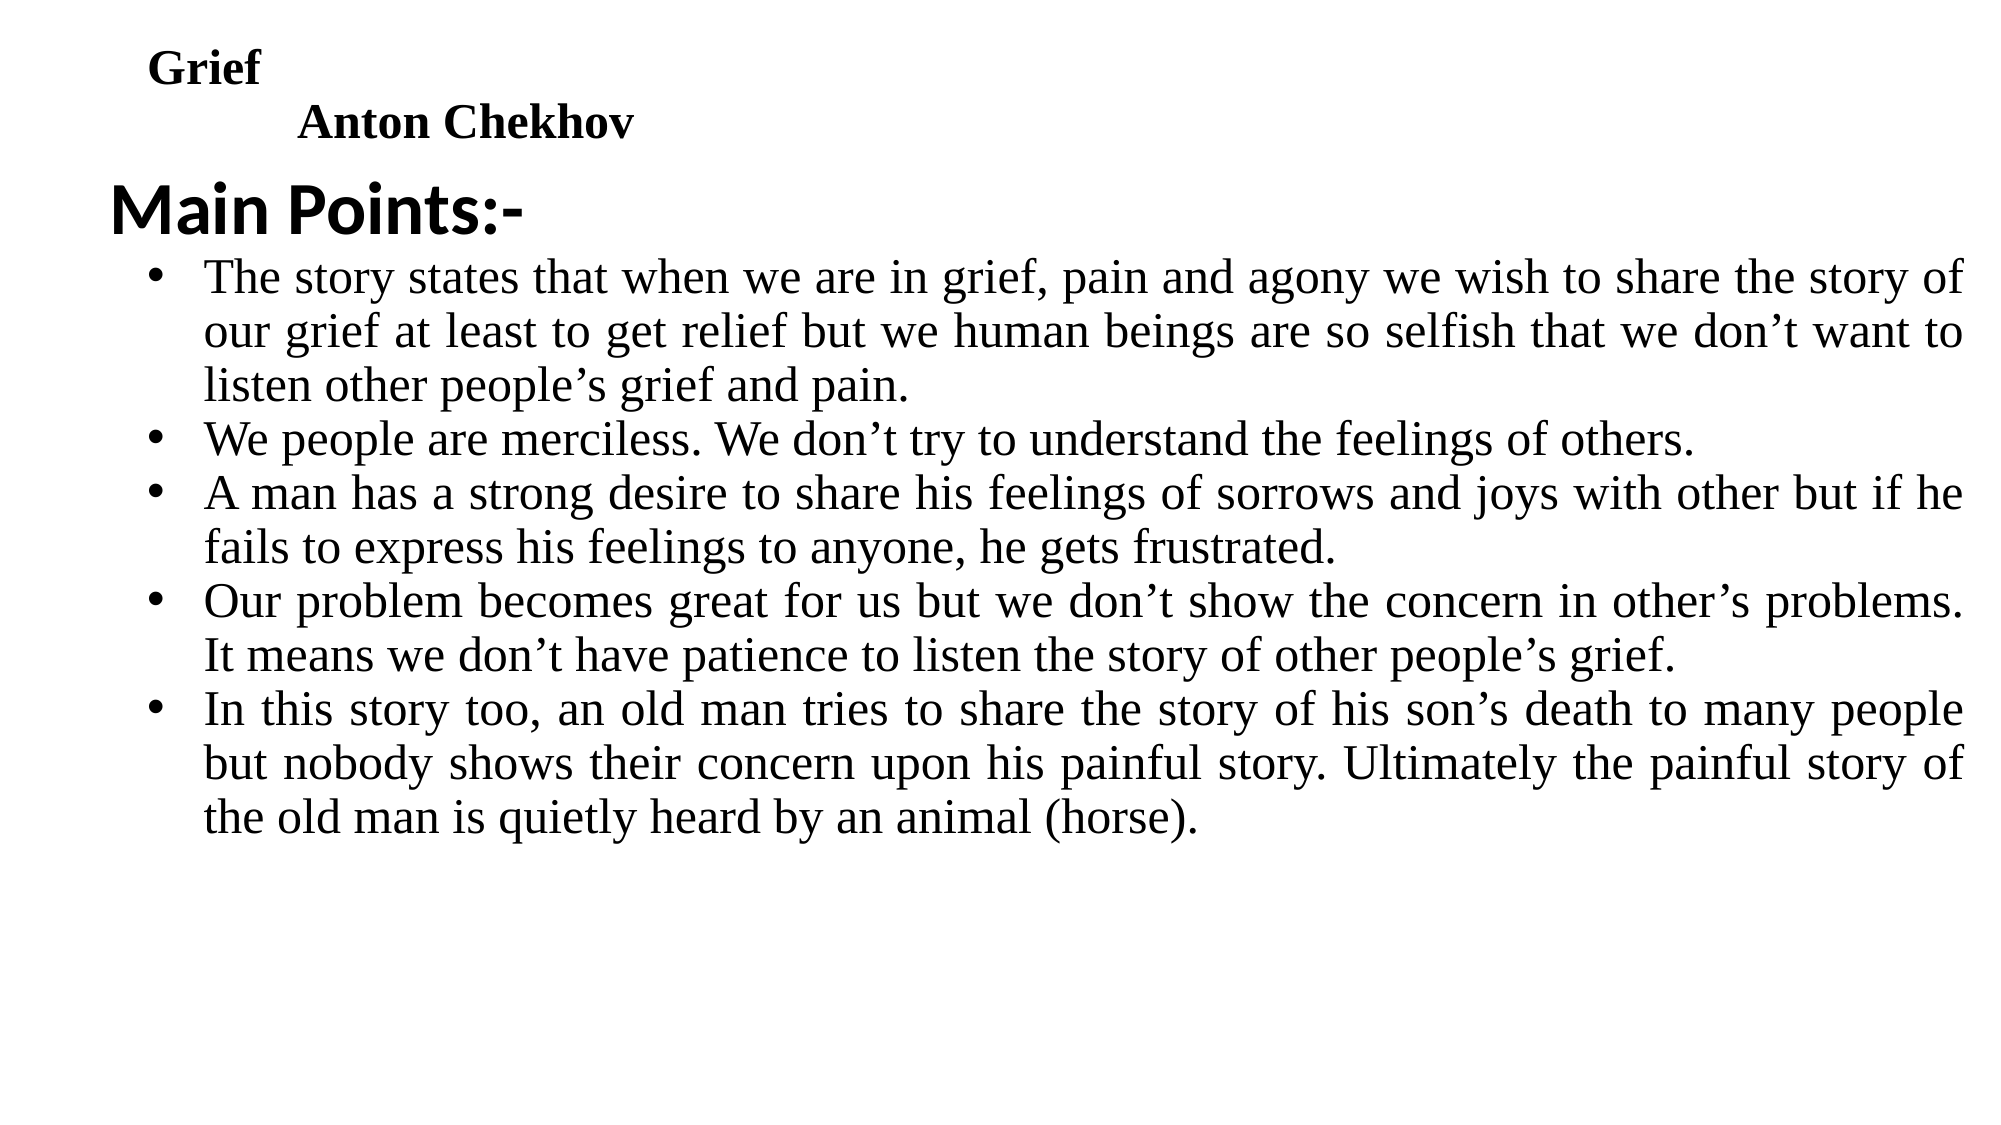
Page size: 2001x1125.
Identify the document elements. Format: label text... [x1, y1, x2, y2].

list Grief Anton Chekhov Main Points:- The story states that when we are in grief, pain and agony we wish to share the story of our grief at least to get relief but we human beings are so selfish that we don’t want to listen other people’s grief and pain. We people are merciless. We don’t try to understand the feelings of others. A man has a strong desire to share his feelings of sorrows and joys with other but if he fails to express his feelings to anyone, he gets frustrated. Our problem becomes great for us but we don’t show the concern in other’s problems. It means we don’t have patience to listen the story of other people’s grief. In this story too, an old man tries to share the story of his son’s death to many people but nobody shows their concern upon his painful story. Ultimately the painful story of the old man is quietly heard by an animal (horse). [94, 33, 1981, 1073]
